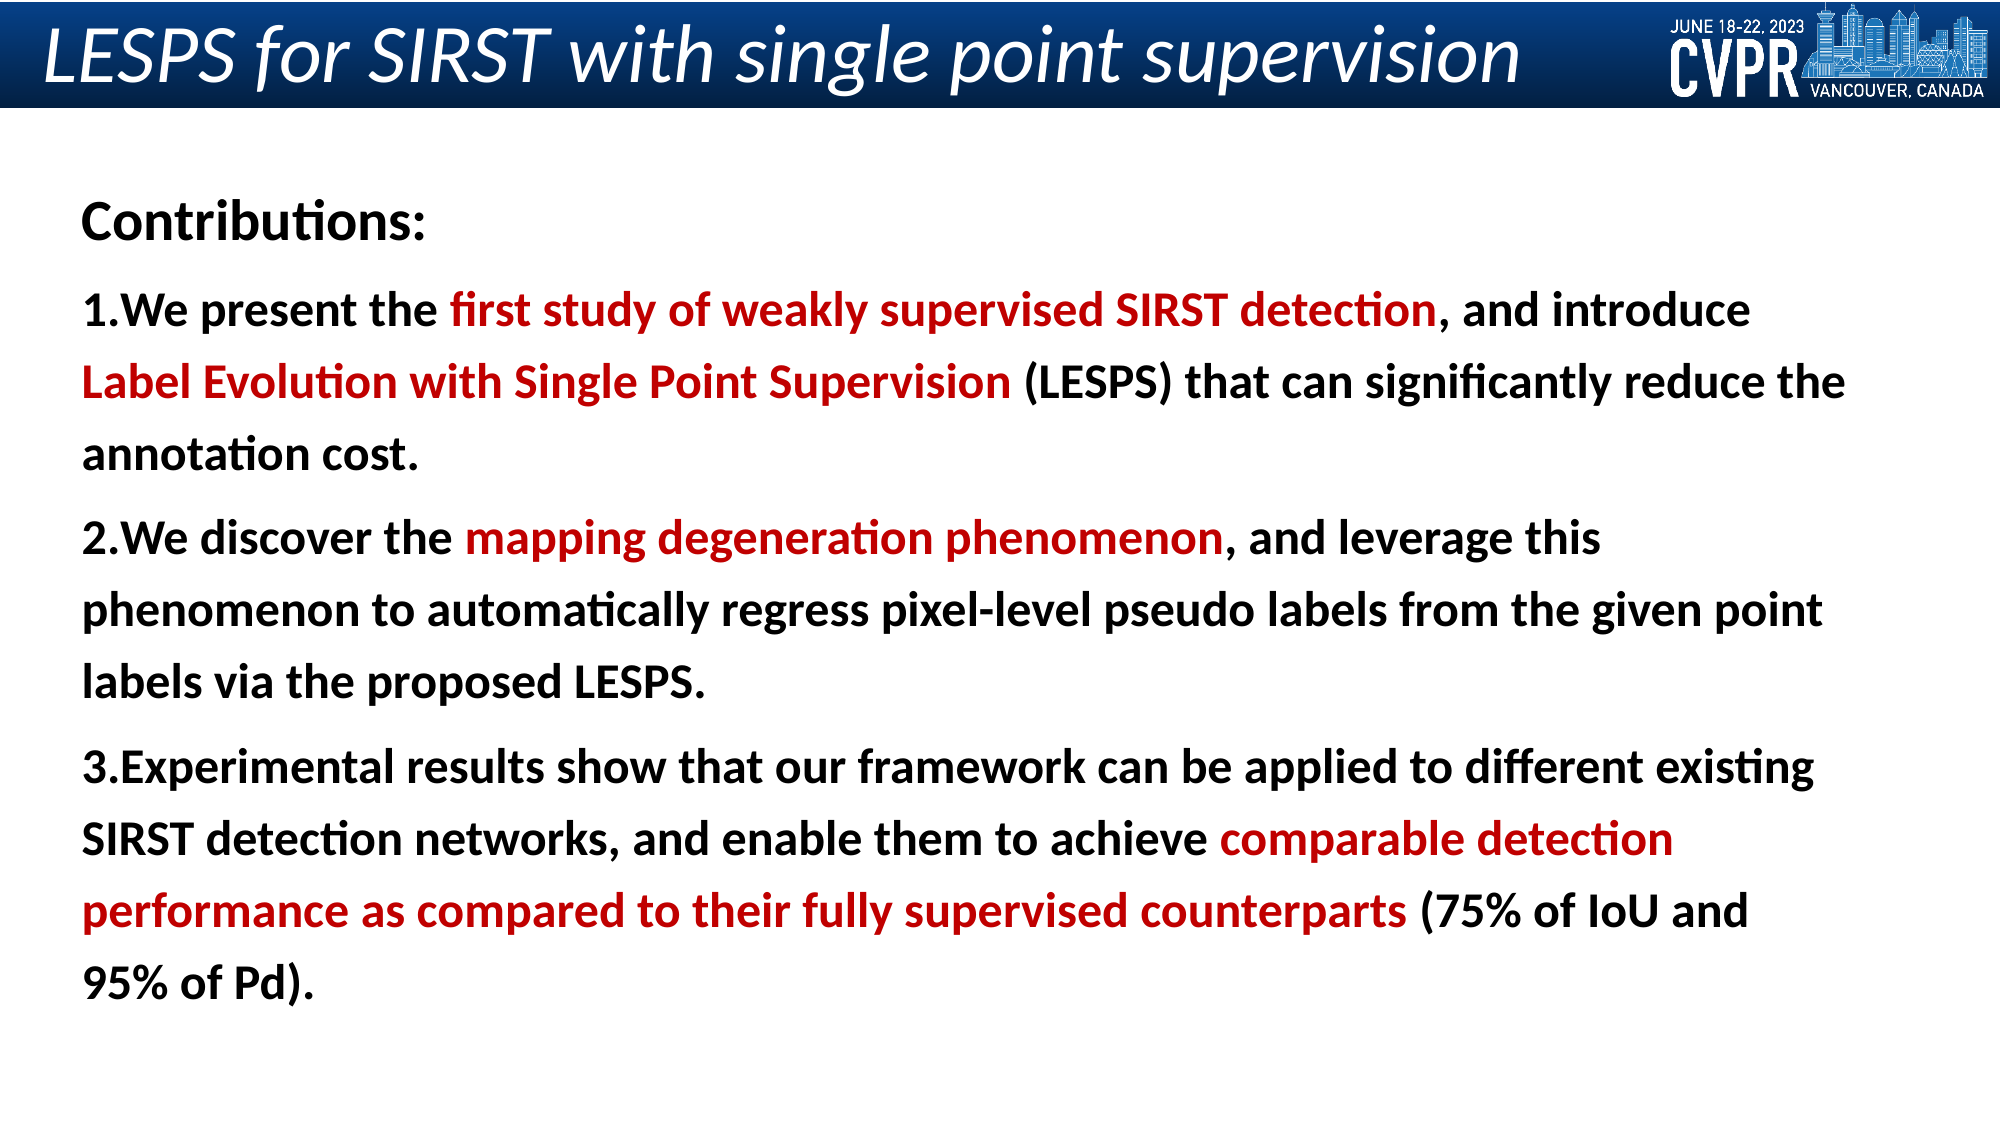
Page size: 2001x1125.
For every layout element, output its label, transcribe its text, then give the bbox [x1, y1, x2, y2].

picture [1654, 0, 2000, 117]
text_box [0, 2, 1649, 108]
text_box LESPS for SIRST with single point supervision [9, 0, 1539, 107]
text_box Contributions: We present the first study of weakly supervised SIRST detection, and introduce Label Evolution with Single Point Supervision (LESPS) that can significantly reduce the annotation cost. We discover the mapping degeneration phenomenon, and leverage this phenomenon to automatically regress pixel-level pseudo labels from the given point labels via the proposed LESPS. Experimental results show that our framework can be applied to different existing SIRST detection networks, and enable them to achieve comparable detection performance as compared to their fully supervised counterparts (75% of IoU and 95% of Pd). [66, 160, 1863, 1017]
